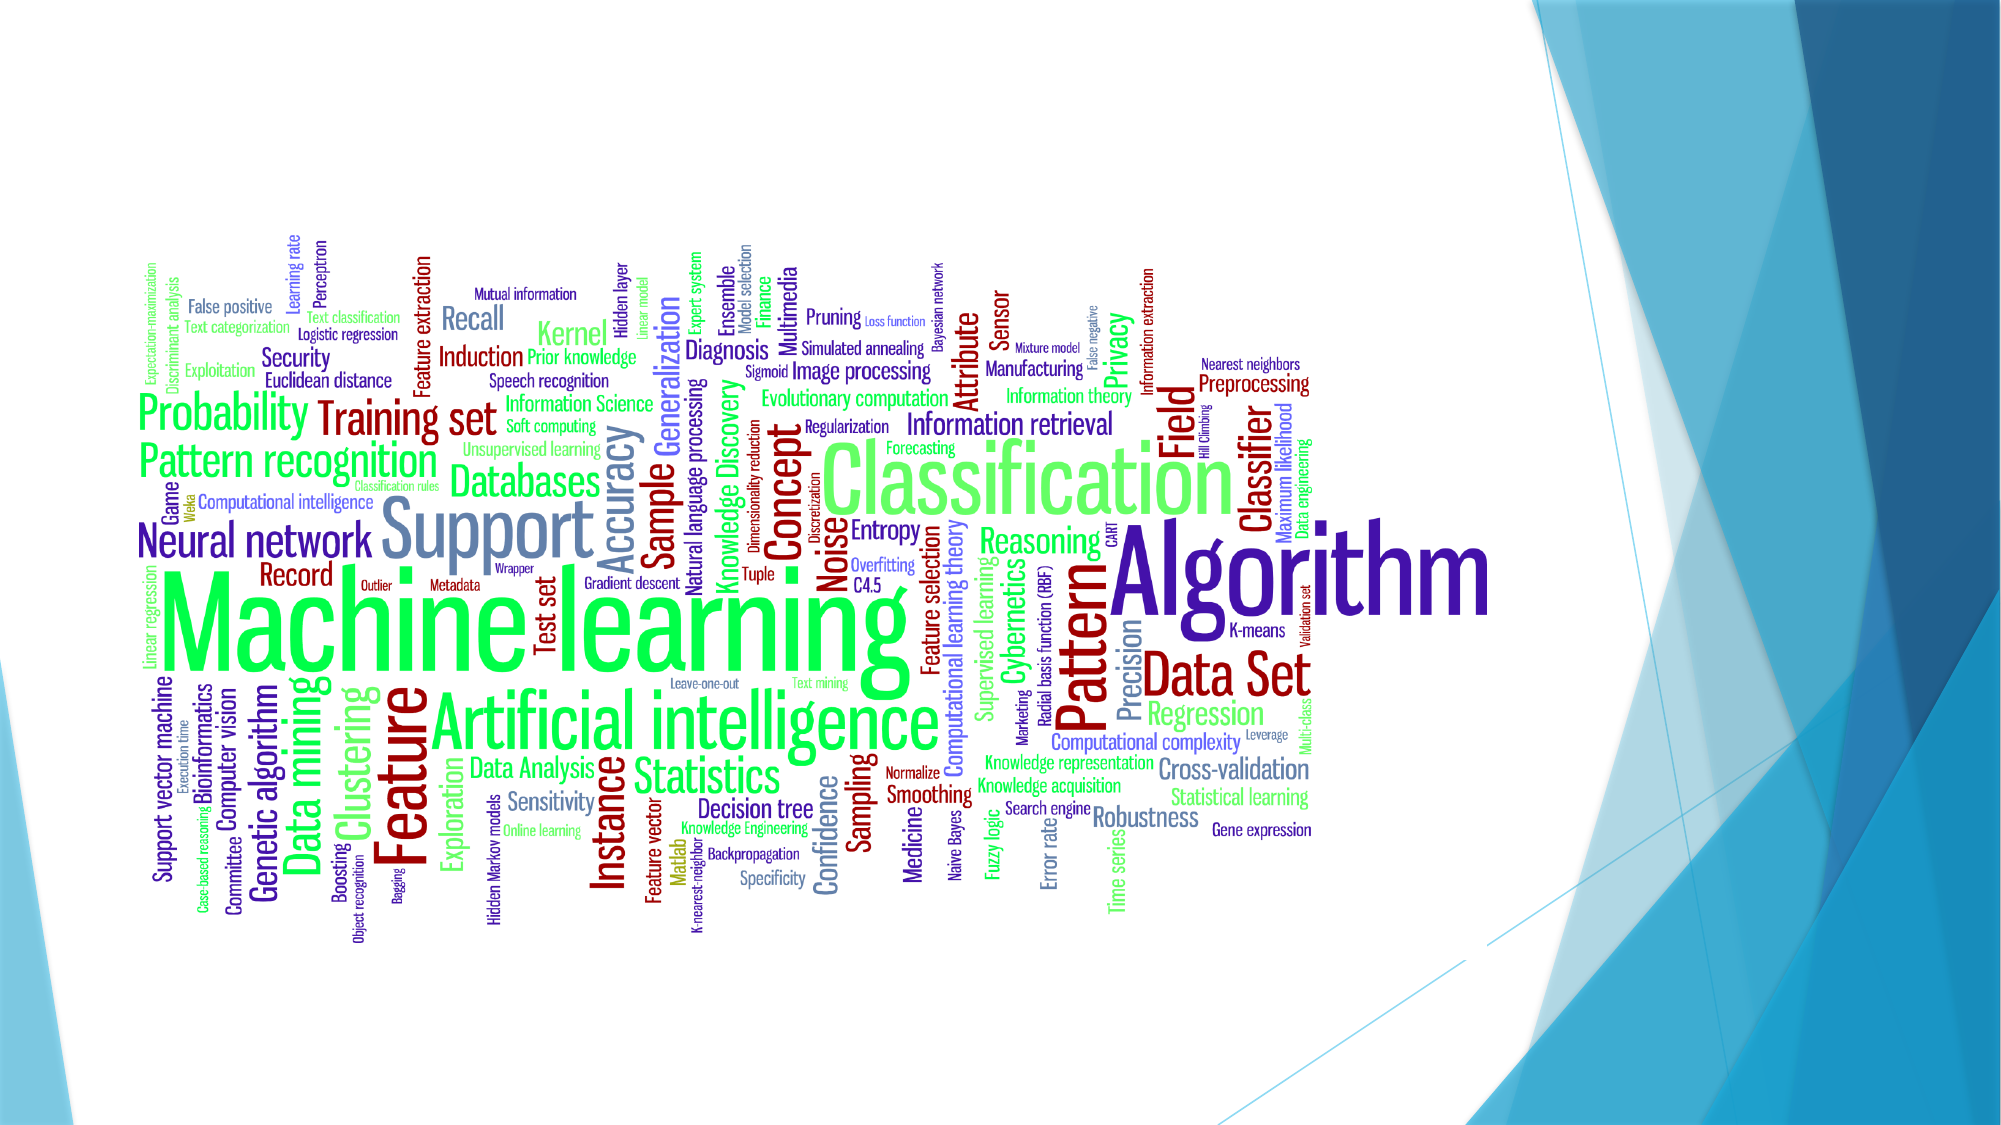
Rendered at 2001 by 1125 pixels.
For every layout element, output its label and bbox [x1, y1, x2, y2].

picture [138, 204, 1487, 961]
